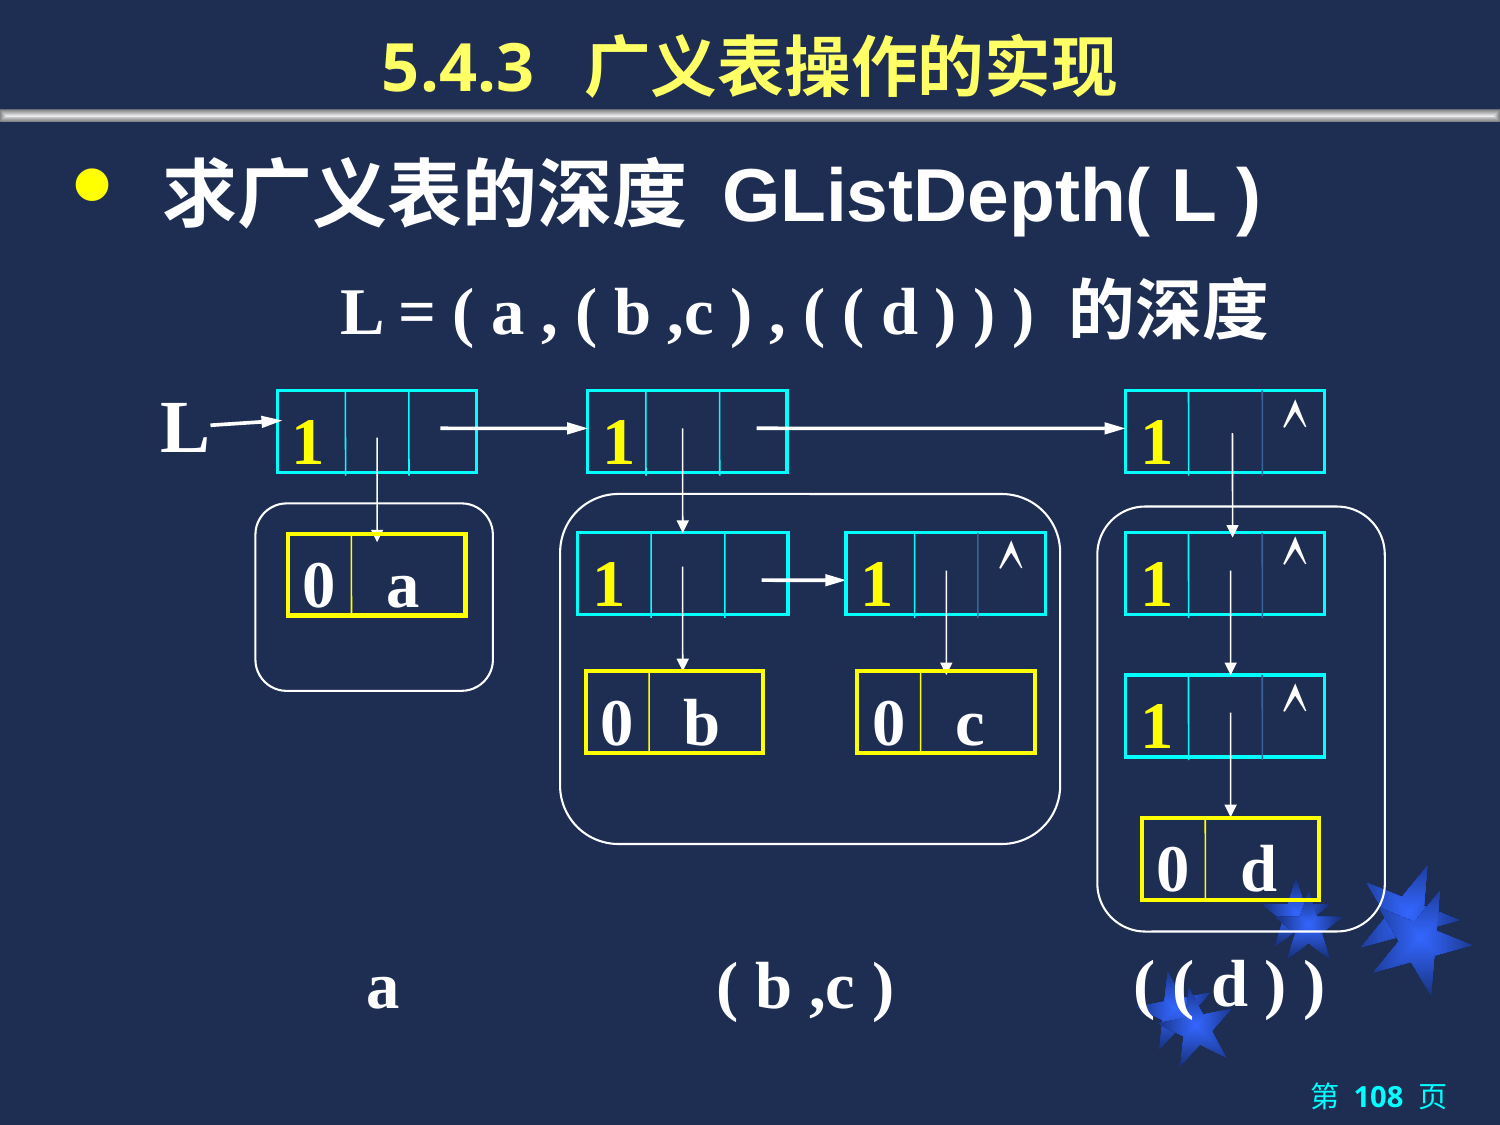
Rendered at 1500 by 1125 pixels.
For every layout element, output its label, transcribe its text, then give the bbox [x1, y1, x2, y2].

text_box L = ( a , ( b ,c ) , ( ( d ) ) ) 的深度 [41, 260, 1479, 356]
text_box ( ( d ) ) [1101, 931, 1359, 1027]
text_box a [351, 924, 440, 1040]
text_box ( b ,c ) [701, 924, 910, 1040]
text_box 求广义表的深度 GListDepth( L ) [55, 148, 1452, 245]
title 5.4.3 广义表操作的实现 [0, 0, 1500, 113]
text_box [1104, 506, 1385, 932]
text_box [145, 370, 1334, 900]
slide_number 第 页 [1067, 1070, 1463, 1125]
